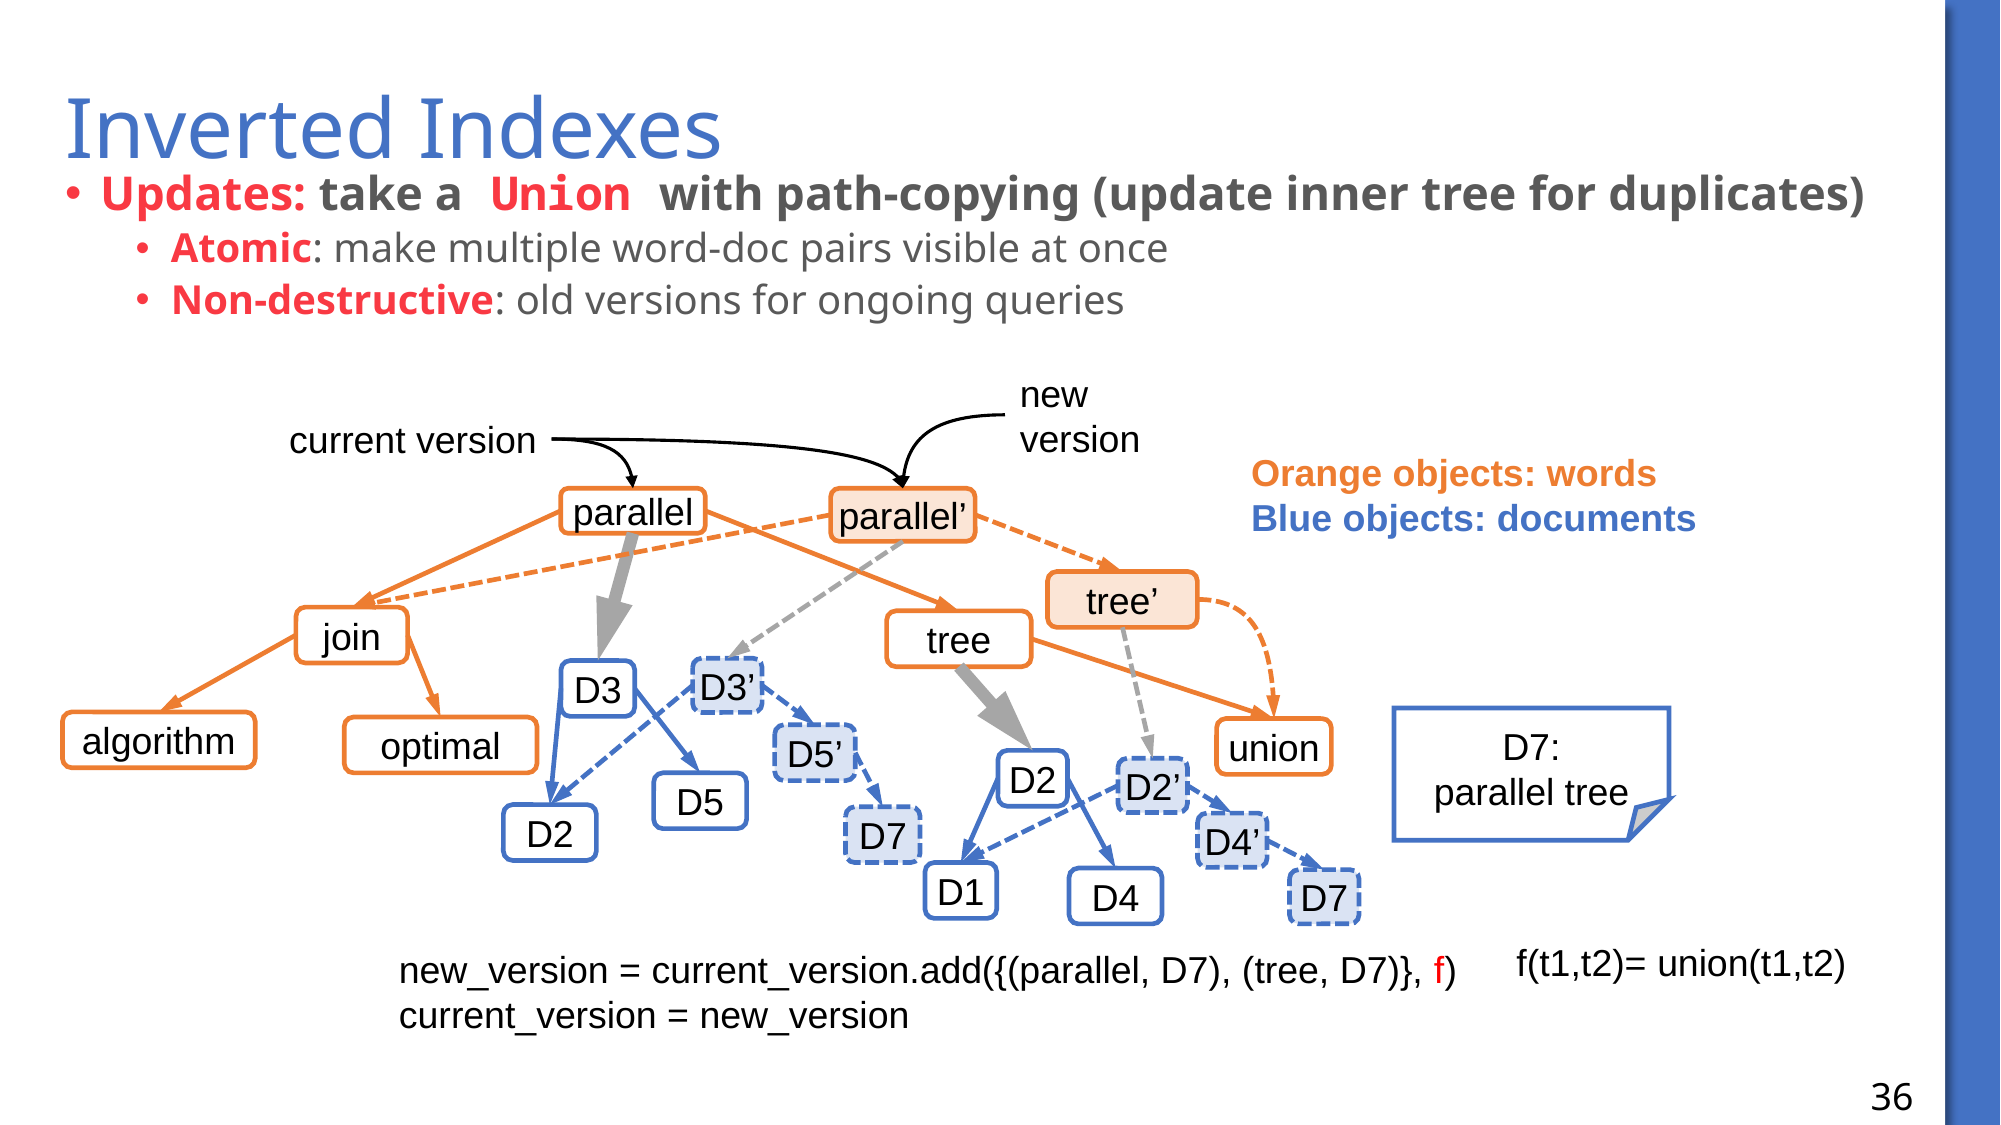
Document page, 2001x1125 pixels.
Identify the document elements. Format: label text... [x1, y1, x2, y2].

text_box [1031, 638, 1122, 719]
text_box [1067, 778, 1116, 869]
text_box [960, 778, 999, 785]
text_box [351, 510, 561, 514]
text_box f(t1,t2)= union(t1,t2) [1501, 931, 1862, 991]
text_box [407, 634, 441, 718]
text_box D5 [652, 771, 748, 830]
title Inverted Indexes [50, 75, 1900, 162]
text_box D3 [559, 659, 636, 685]
text_box D1 [923, 861, 998, 920]
text_box union [1215, 717, 1333, 776]
text_box D4 [1067, 867, 1164, 925]
text_box parallel’ [829, 489, 977, 543]
text_box join [294, 606, 409, 664]
text_box tree’ [1046, 570, 1199, 629]
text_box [158, 634, 296, 712]
text_box Orange objects: words Blue objects: documents [1236, 441, 1713, 547]
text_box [1267, 840, 1325, 870]
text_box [902, 415, 1005, 489]
text_box new_version = current_version.add({(parallel, D7), (tree, D7)}, f) current_version = new_version [384, 938, 1472, 1044]
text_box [960, 785, 1067, 863]
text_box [693, 688, 701, 773]
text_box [597, 608, 633, 661]
text_box D2’ [1116, 757, 1189, 814]
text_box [1122, 627, 1153, 759]
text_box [762, 685, 815, 725]
list Updates: take a Union with path-copying (update inner tree for duplicates) Atomic: make multiple word-doc pairs visible at once Non-destructive: old versions for ongoing queries [50, 162, 1938, 366]
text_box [351, 514, 831, 608]
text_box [1197, 599, 1274, 719]
text_box D4’ [1196, 812, 1269, 869]
text_box D3’ [691, 657, 764, 714]
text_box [1153, 638, 1197, 719]
text_box algorithm [61, 710, 257, 769]
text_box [855, 752, 883, 807]
text_box D2 [996, 749, 1069, 785]
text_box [958, 666, 1033, 751]
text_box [549, 685, 693, 805]
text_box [553, 439, 902, 489]
text_box tree [885, 609, 1033, 668]
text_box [727, 541, 903, 659]
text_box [705, 510, 959, 611]
text_box parallel [559, 489, 707, 514]
slide_number 36 [1855, 1065, 1985, 1125]
text_box D7 [1288, 868, 1361, 925]
text_box D7 [844, 805, 922, 864]
text_box current version [274, 409, 552, 469]
text_box D7: parallel tree [1392, 706, 1673, 842]
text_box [1187, 785, 1233, 814]
text_box D5’ [773, 723, 857, 782]
text_box new version [1004, 366, 1172, 468]
text_box optimal [343, 715, 539, 774]
text_box D2 [502, 803, 598, 862]
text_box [975, 514, 1123, 572]
